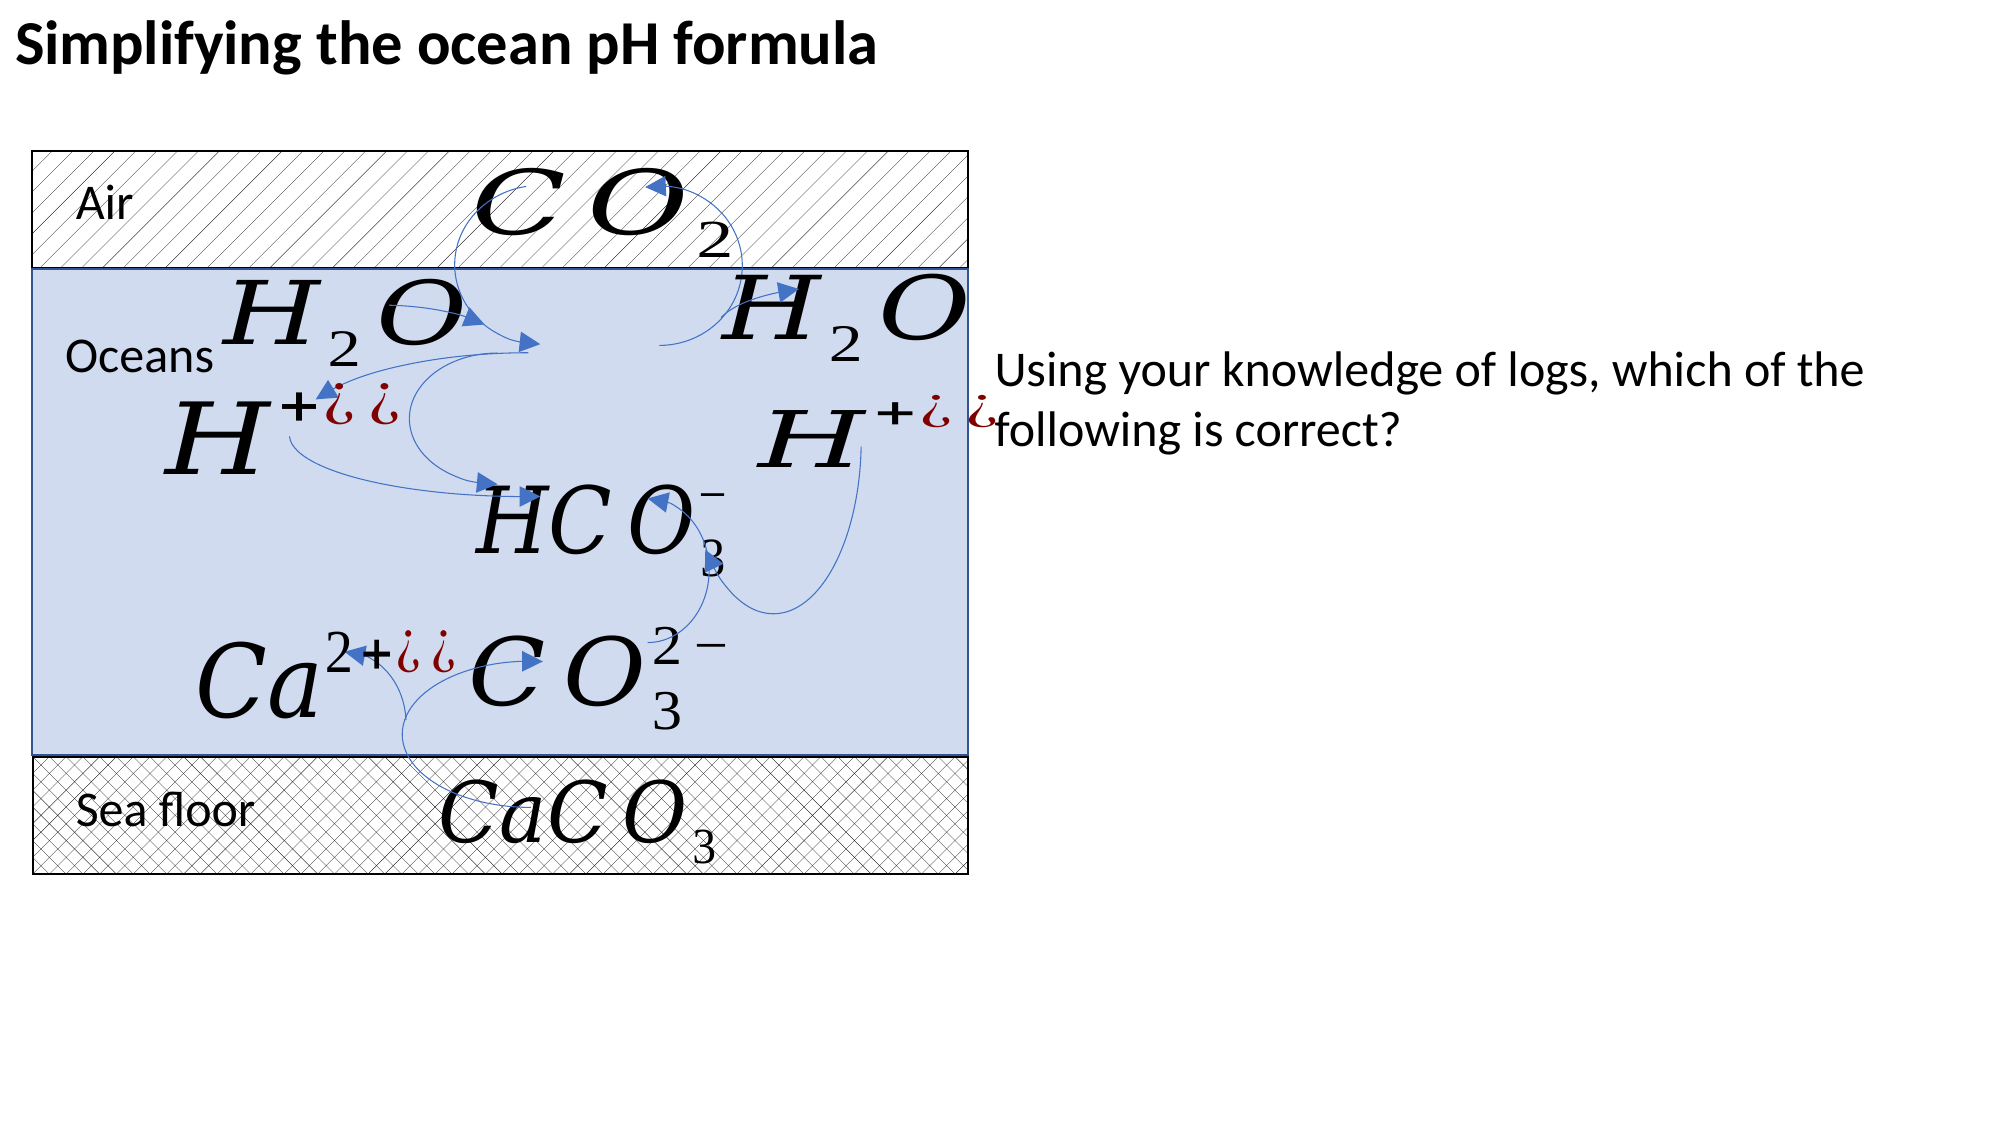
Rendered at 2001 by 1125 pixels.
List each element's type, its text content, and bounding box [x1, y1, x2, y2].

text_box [31, 150, 1000, 875]
text_box Simplifying the ocean pH formula [0, 0, 2000, 89]
